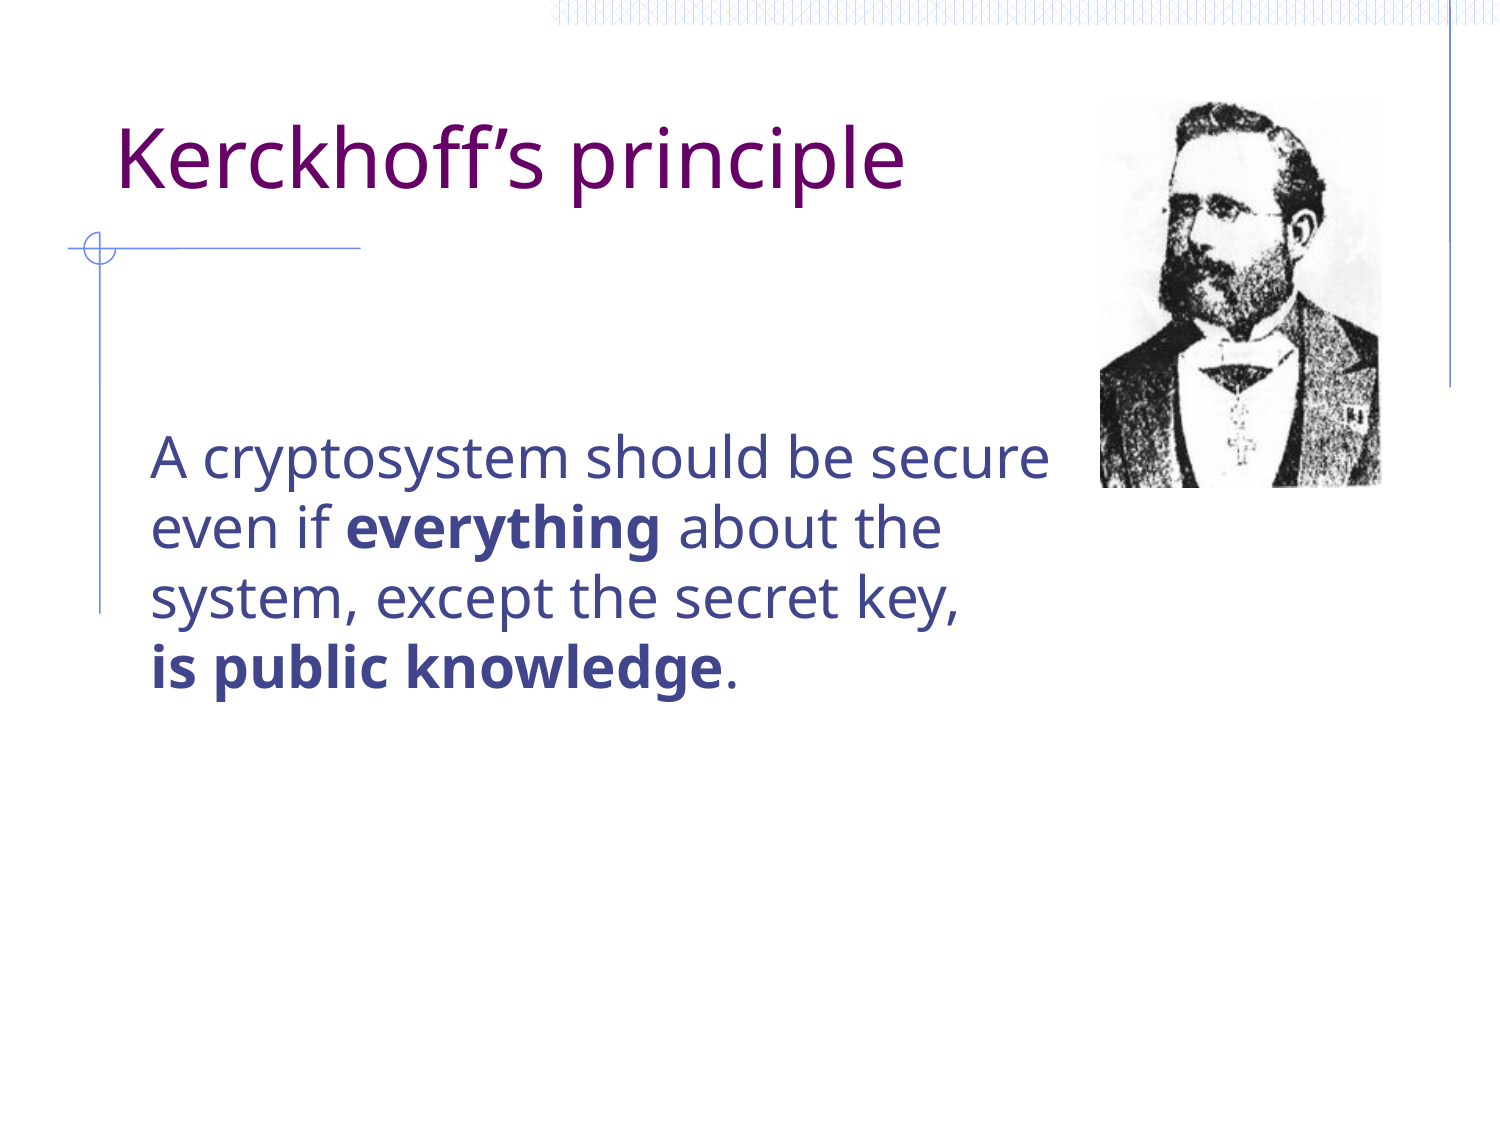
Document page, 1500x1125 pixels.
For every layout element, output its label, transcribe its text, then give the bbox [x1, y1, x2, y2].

picture [1099, 101, 1382, 488]
title Kerckhoff’s principle [99, 50, 1375, 213]
list A cryptosystem should be secure even if everything about the system, except the secret key, is public knowledge. [135, 412, 1098, 800]
